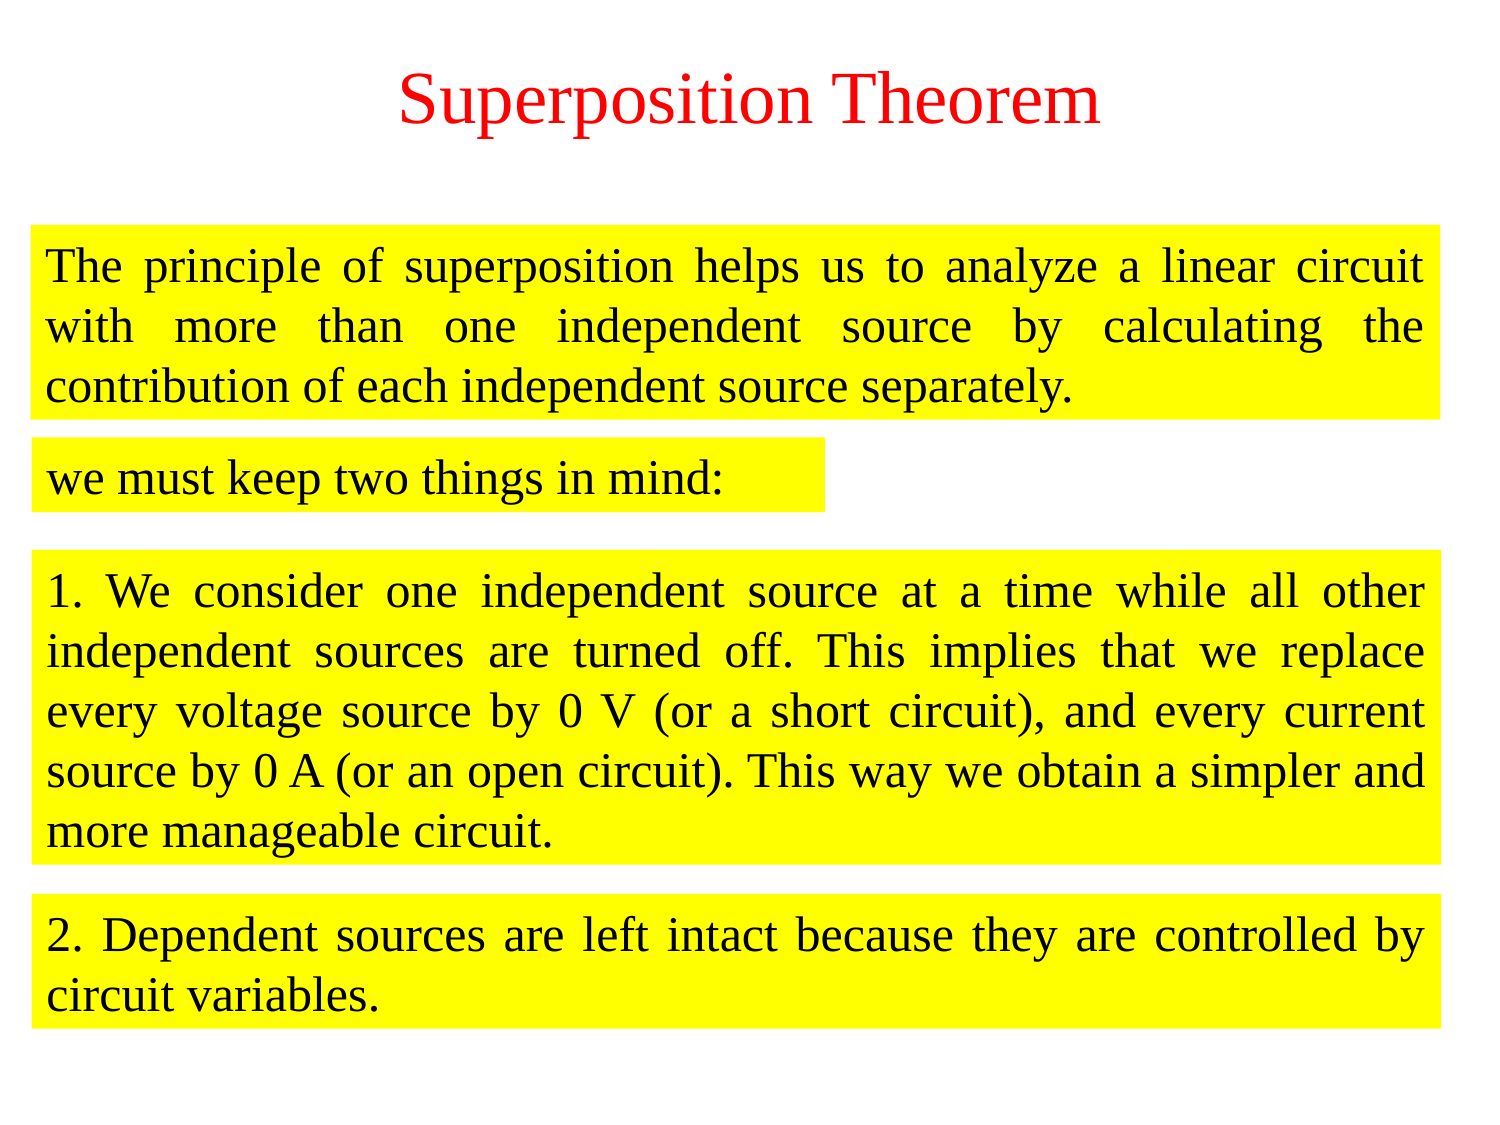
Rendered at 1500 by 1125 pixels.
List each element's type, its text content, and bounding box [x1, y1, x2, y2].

list [24, 200, 1463, 1100]
text_box The principle of superposition helps us to analyze a linear circuit with more than one independent source by calculating the contribution of each independent source separately. [28, 223, 1442, 422]
text_box 2. Dependent sources are left intact because they are controlled by circuit variables. [30, 892, 1443, 1031]
title Superposition Theorem [75, 0, 1425, 188]
text_box we must keep two things in mind: [29, 435, 827, 514]
text_box 1. We consider one independent source at a time while all other independent sources are turned off. This implies that we replace every voltage source by 0 V (or a short circuit), and every current source by 0 A (or an open circuit). This way we obtain a simpler and more manageable circuit. [30, 548, 1443, 867]
